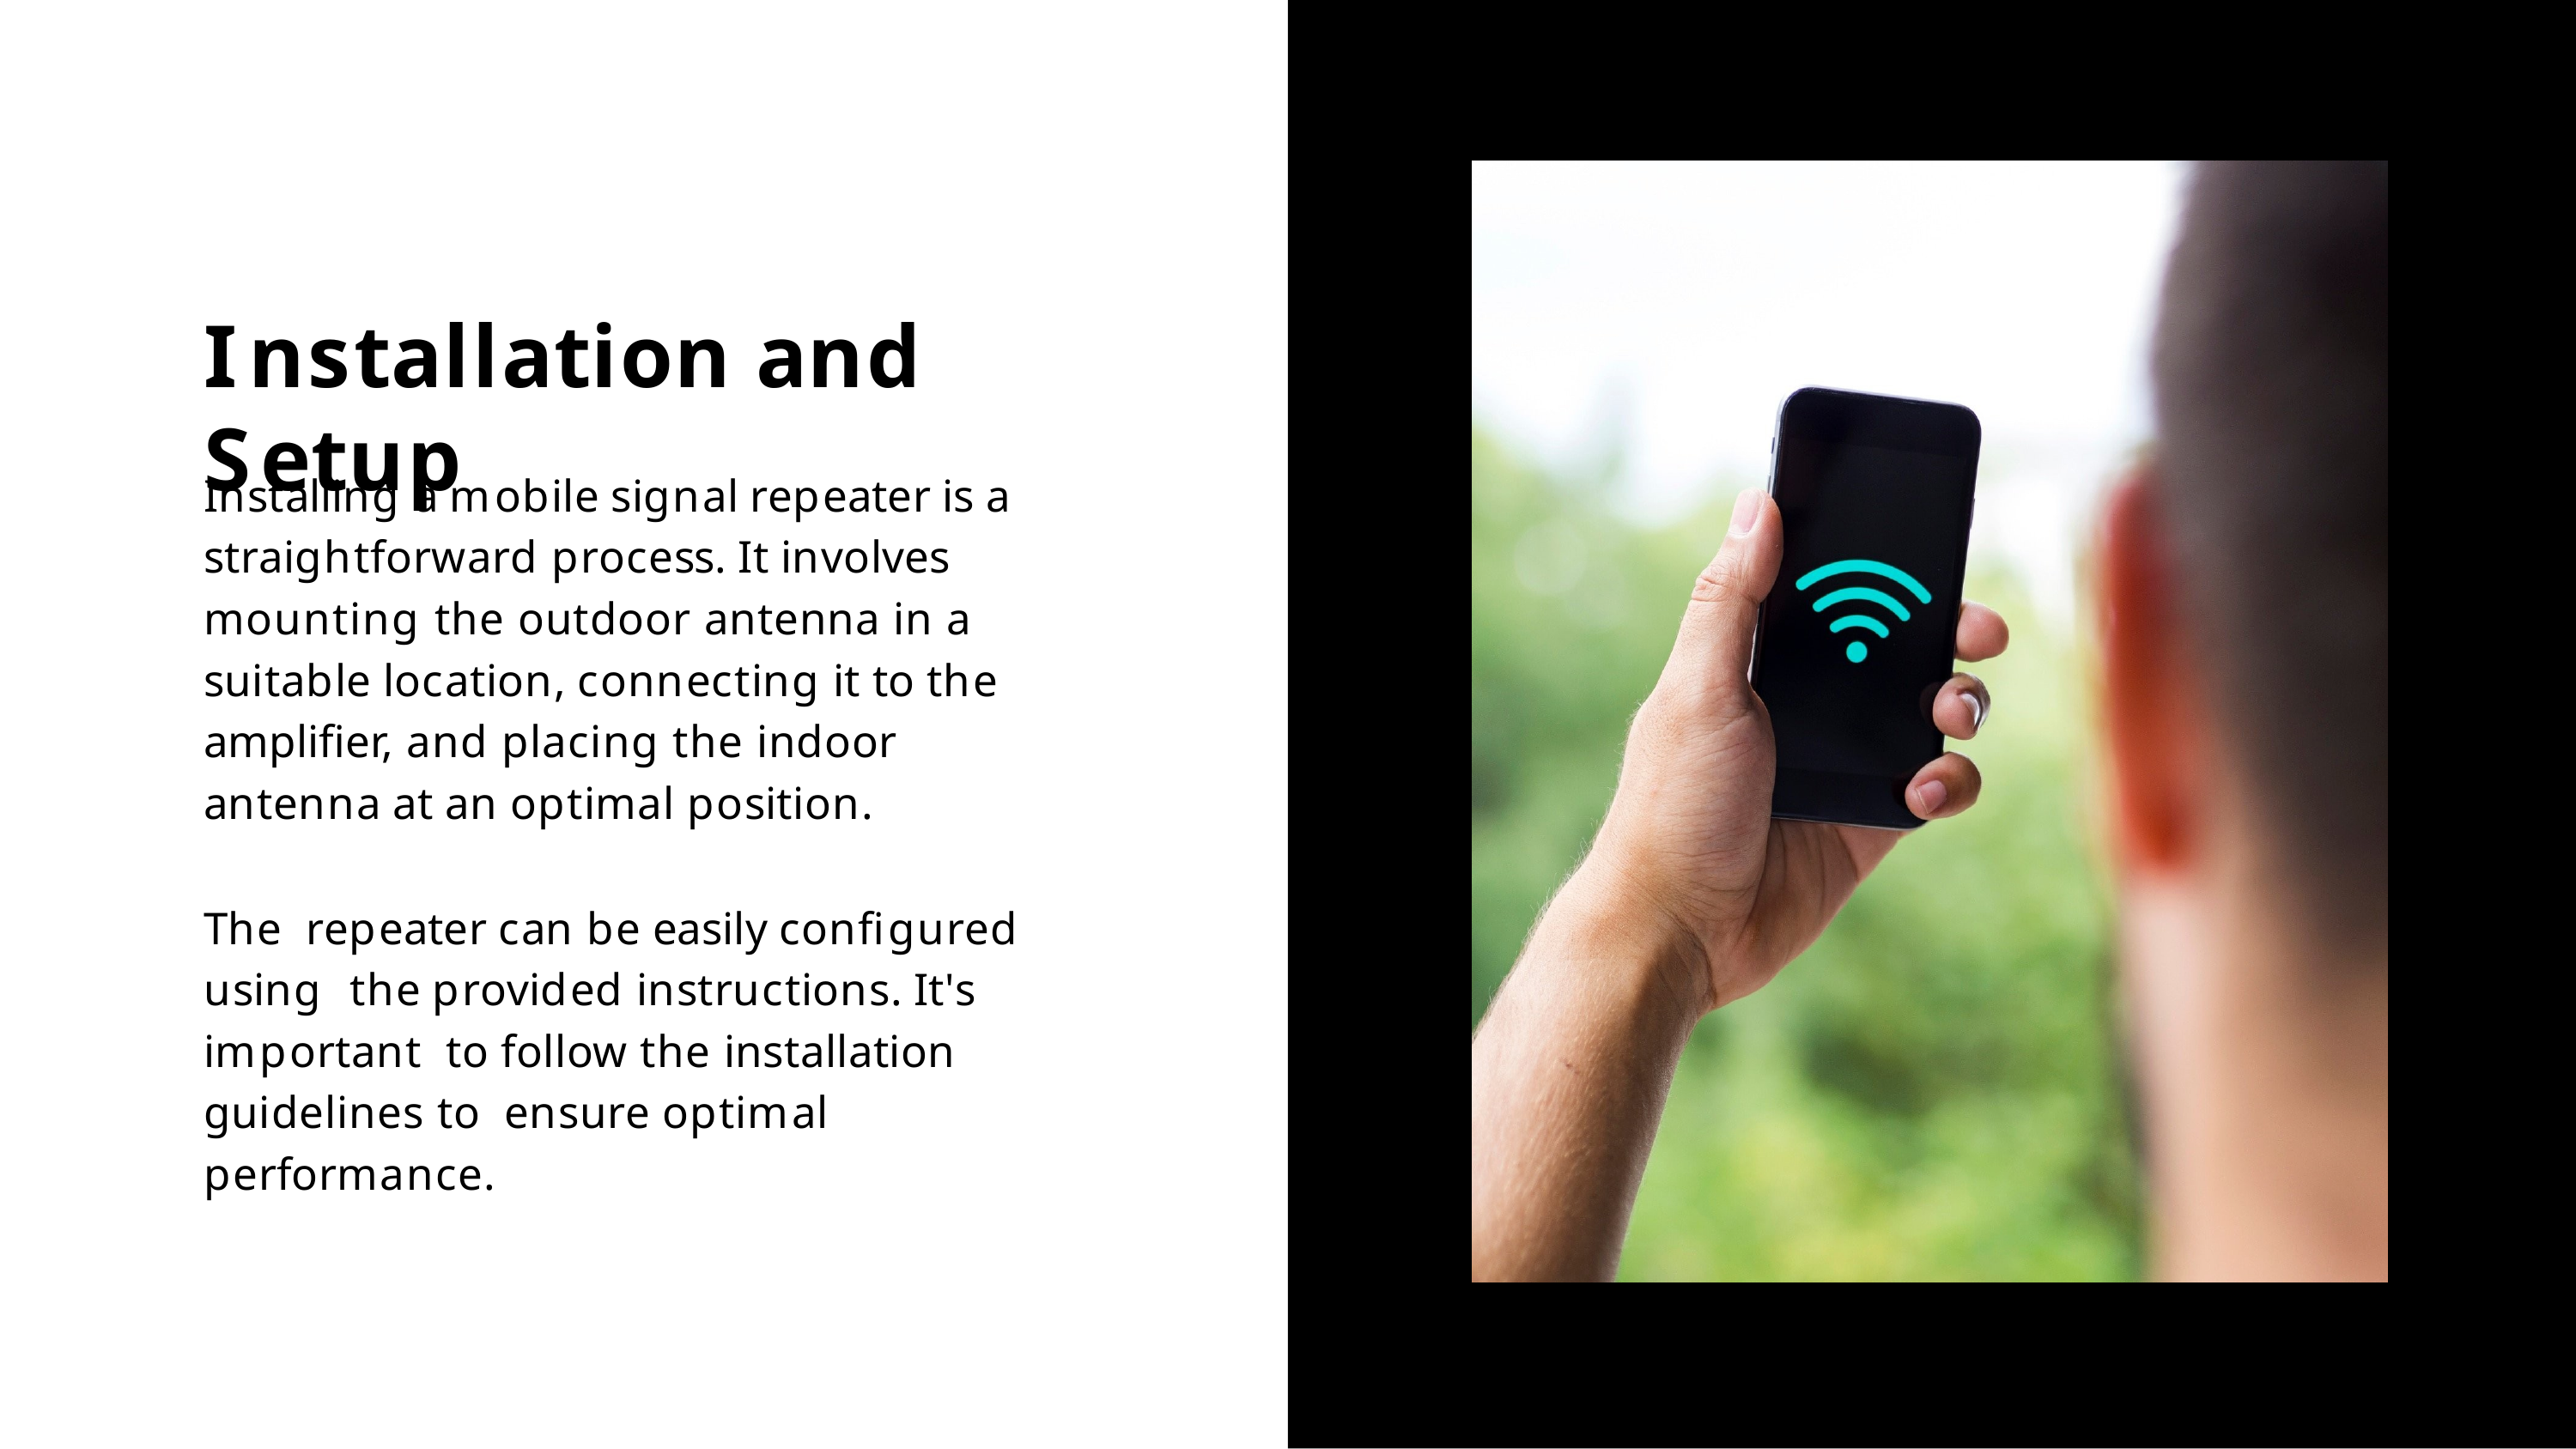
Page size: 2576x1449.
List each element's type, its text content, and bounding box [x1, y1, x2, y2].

title Installation and Setup [202, 300, 1097, 544]
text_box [1287, 0, 2576, 1449]
text_box Installing a mobile signal repeater is a straightforward process. It involves mounting the outdoor antenna in a suitable location, connecting it to the ampliﬁer, and placing the indoor antenna at an optimal position. The repeater can be easily conﬁgured using the provided instructions. It's important to follow the installation guidelines to ensure optimal performance. [202, 458, 1086, 1199]
